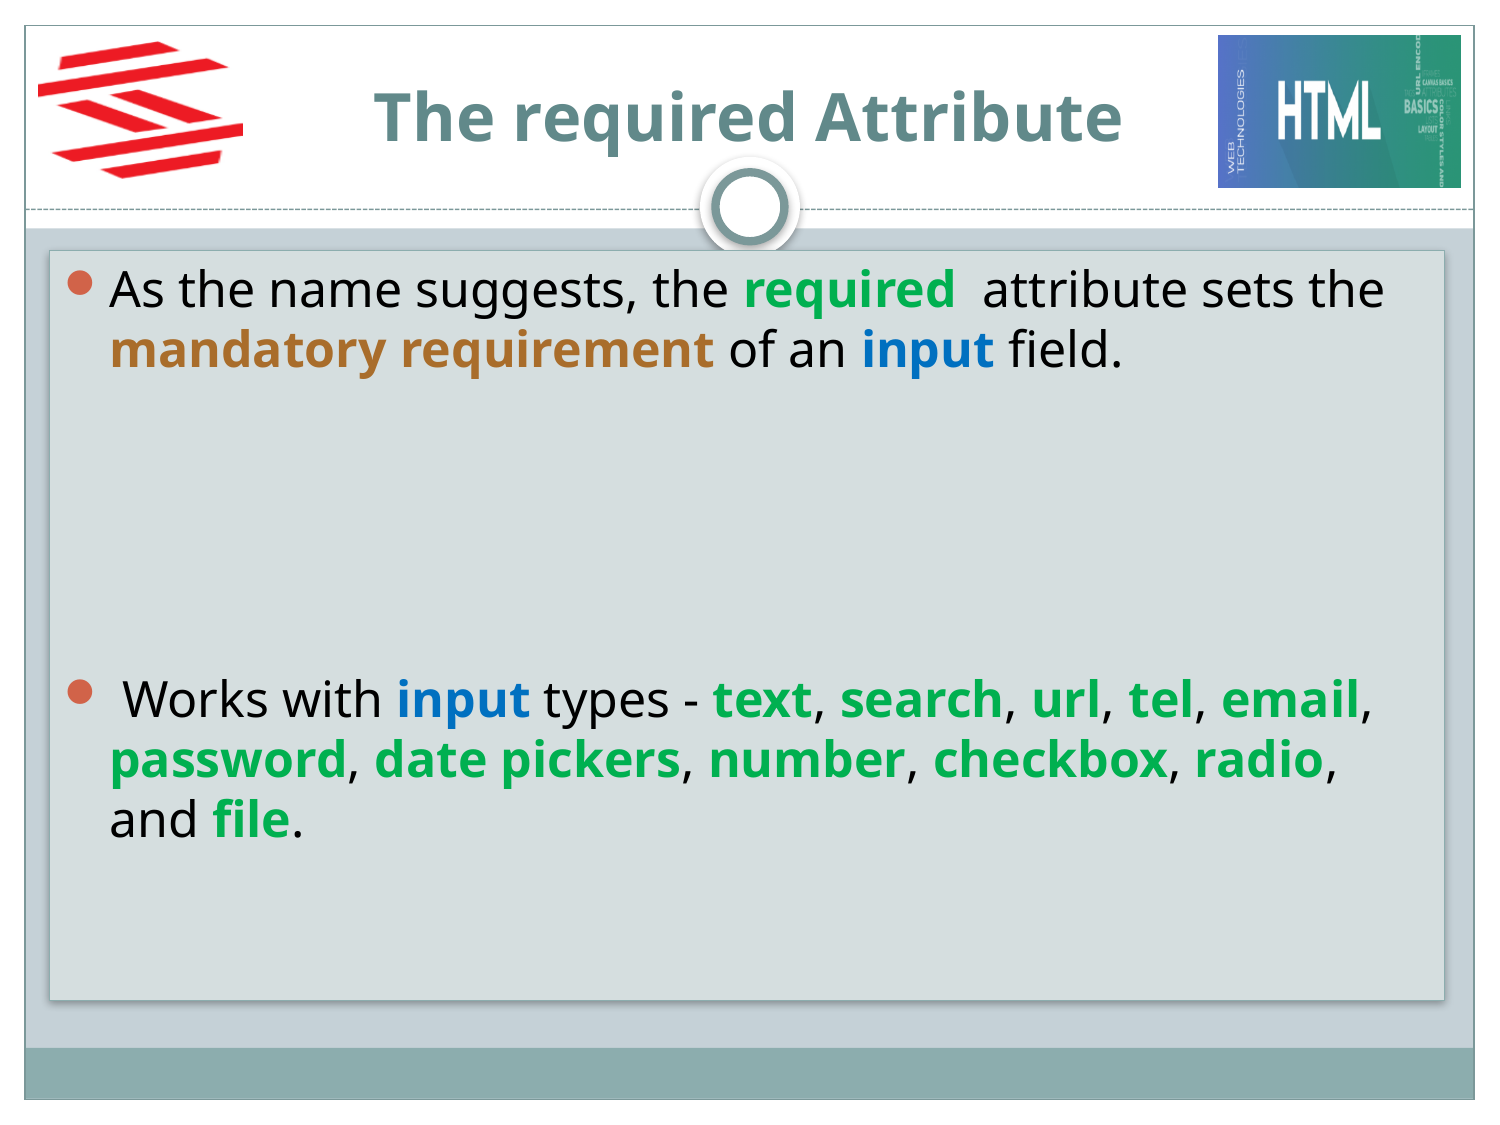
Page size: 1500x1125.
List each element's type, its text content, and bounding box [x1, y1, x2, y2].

title The required Attribute [237, 37, 1213, 162]
picture [1218, 34, 1462, 188]
picture [37, 40, 243, 185]
list As the name suggests, the required attribute sets the mandatory requirement of an input field. Works with input types - text, search, url, tel, email, password, date pickers, number, checkbox, radio, and file. [49, 250, 1445, 1001]
